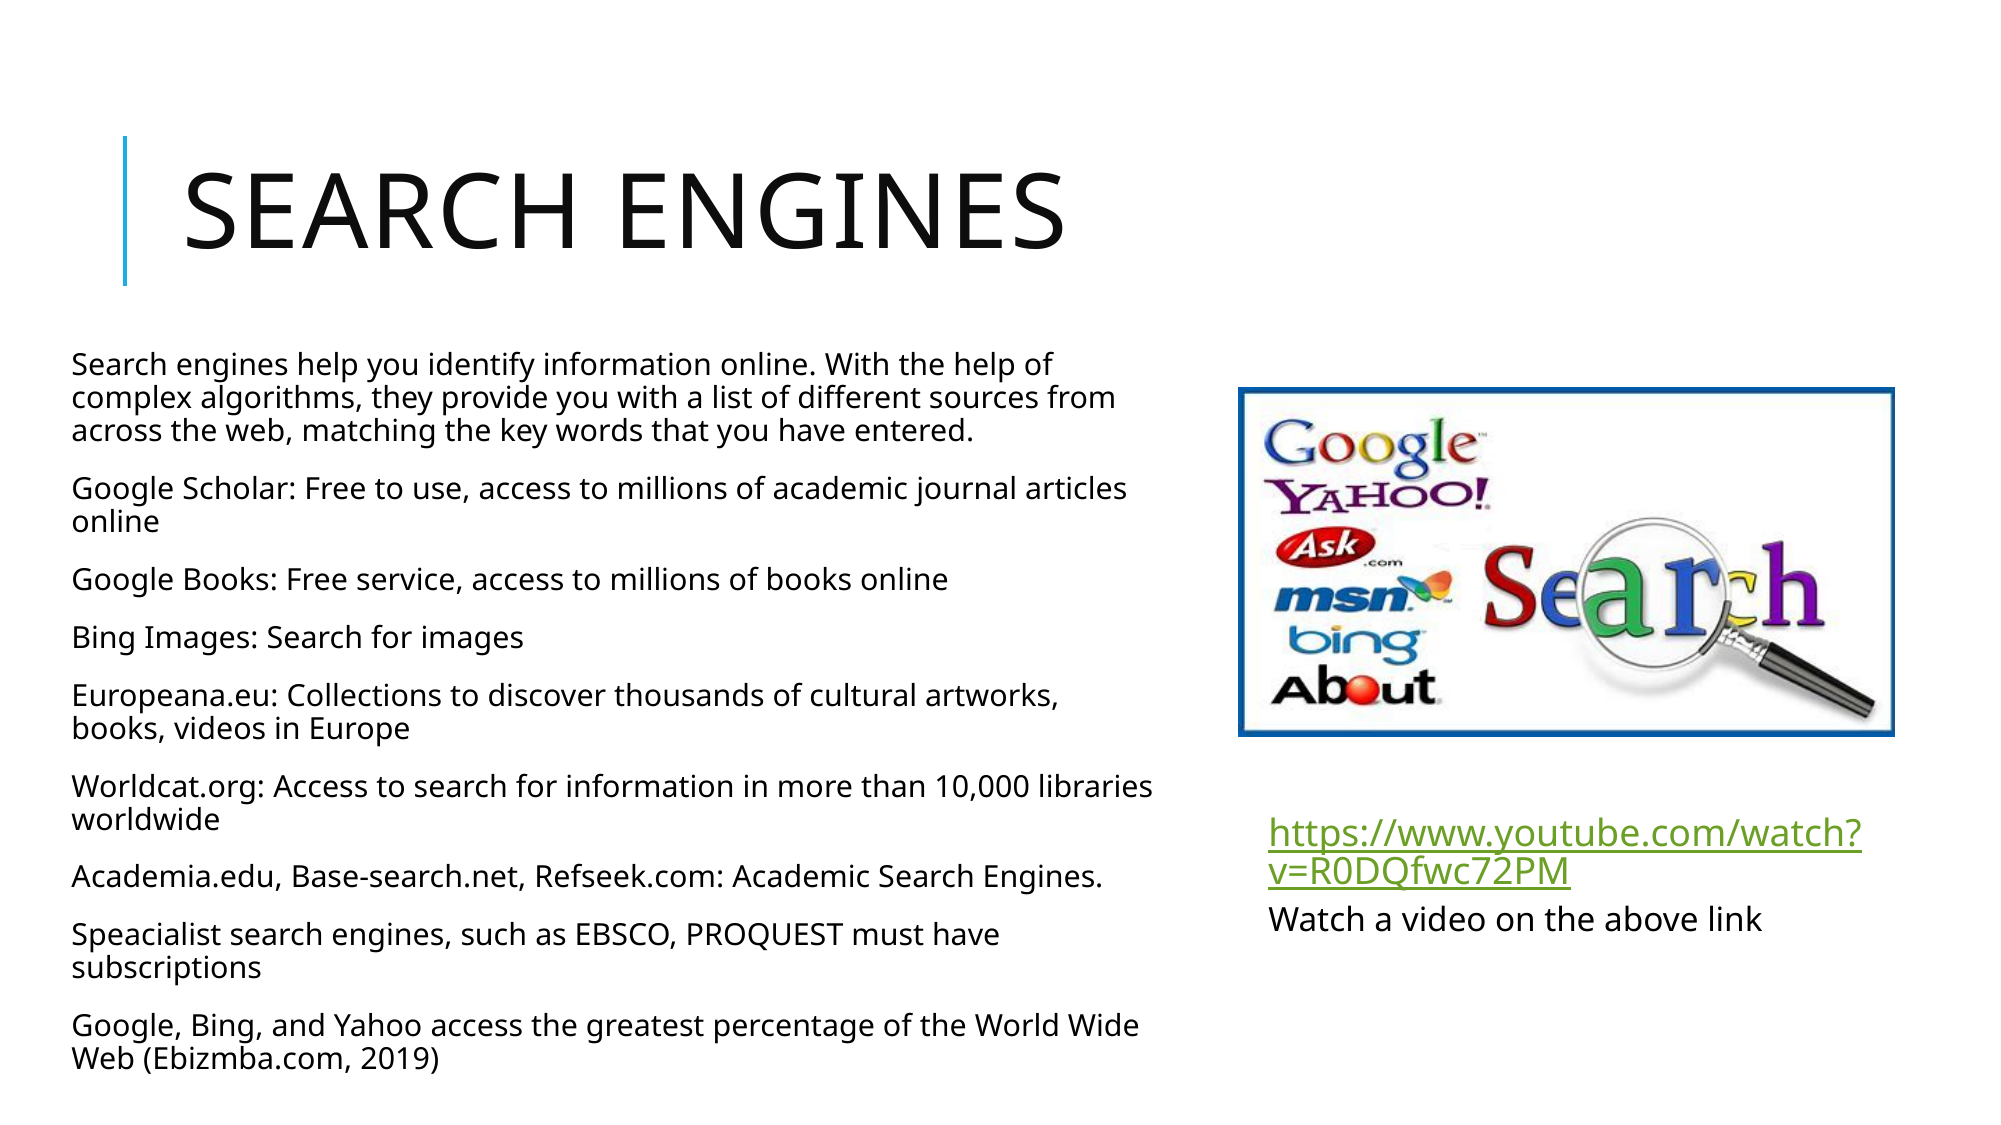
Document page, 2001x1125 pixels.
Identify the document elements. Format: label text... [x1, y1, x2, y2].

picture [1238, 387, 1896, 738]
text_box https://www.youtube.com/watch?v=R0DQfwc72PM Watch a video on the above link [1253, 802, 1892, 908]
title Search Engines [168, 96, 1137, 341]
list Search engines help you identify information online. With the help of complex algorithms, they provide you with a list of different sources from across the web, matching the key words that you have entered. Google Scholar: Free to use, access to millions of academic journal articles online Google Books: Free service, access to millions of books online Bing Images: Search for images Europeana.eu: Collections to discover thousands of cultural artworks, books, videos in Europe Worldcat.org: Access to search for information in more than 10,000 libraries worldwide Academia.edu, Base-search.net, Refseek.com: Academic Search Engines. Speacialist search engines, such as EBSCO, PROQUEST must have subscriptions Google, Bing, and Yahoo access the greatest percentage of the World Wide Web (Ebizmba.com, 2019) [50, 341, 1165, 1086]
